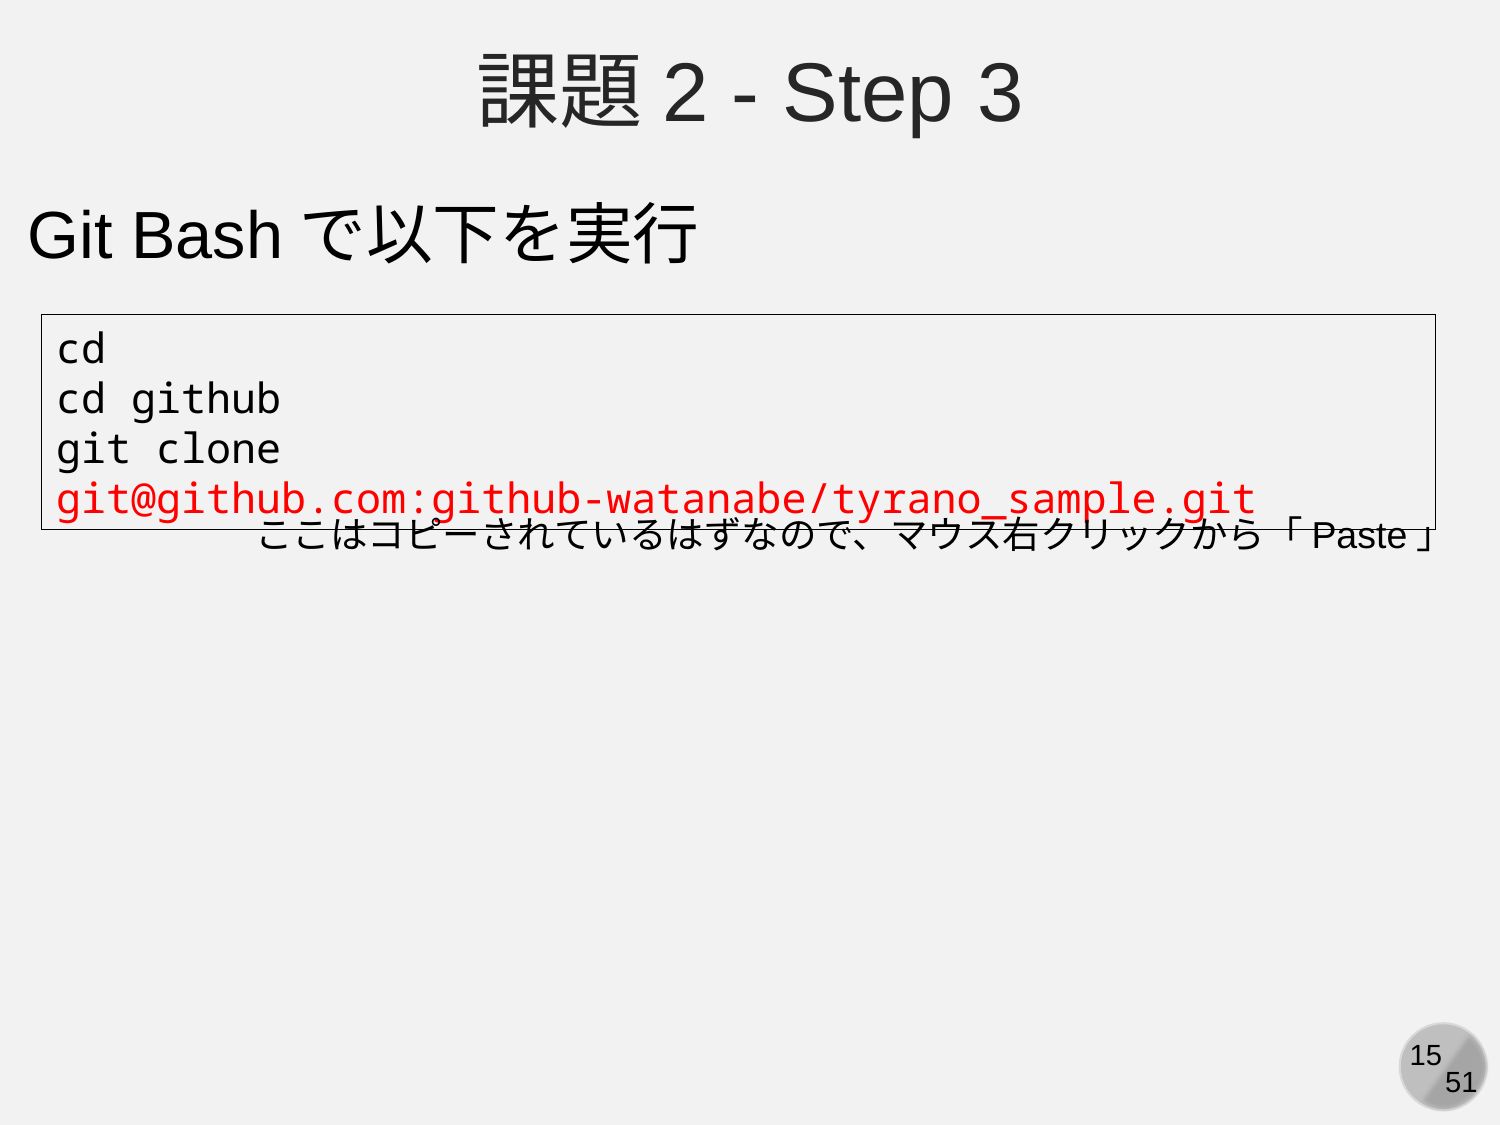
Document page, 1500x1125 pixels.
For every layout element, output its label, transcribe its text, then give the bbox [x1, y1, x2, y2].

text_box cd cd github git clone git@github.com:github-watanabe/tyrano_sample.git [41, 314, 1436, 530]
text_box ここはコピーされているはずなので、マウス右クリックから「Paste」 [240, 503, 1469, 564]
list 課題2 - Step 3 [0, 31, 1500, 155]
text_box Git Bashで以下を実行 [12, 184, 715, 280]
